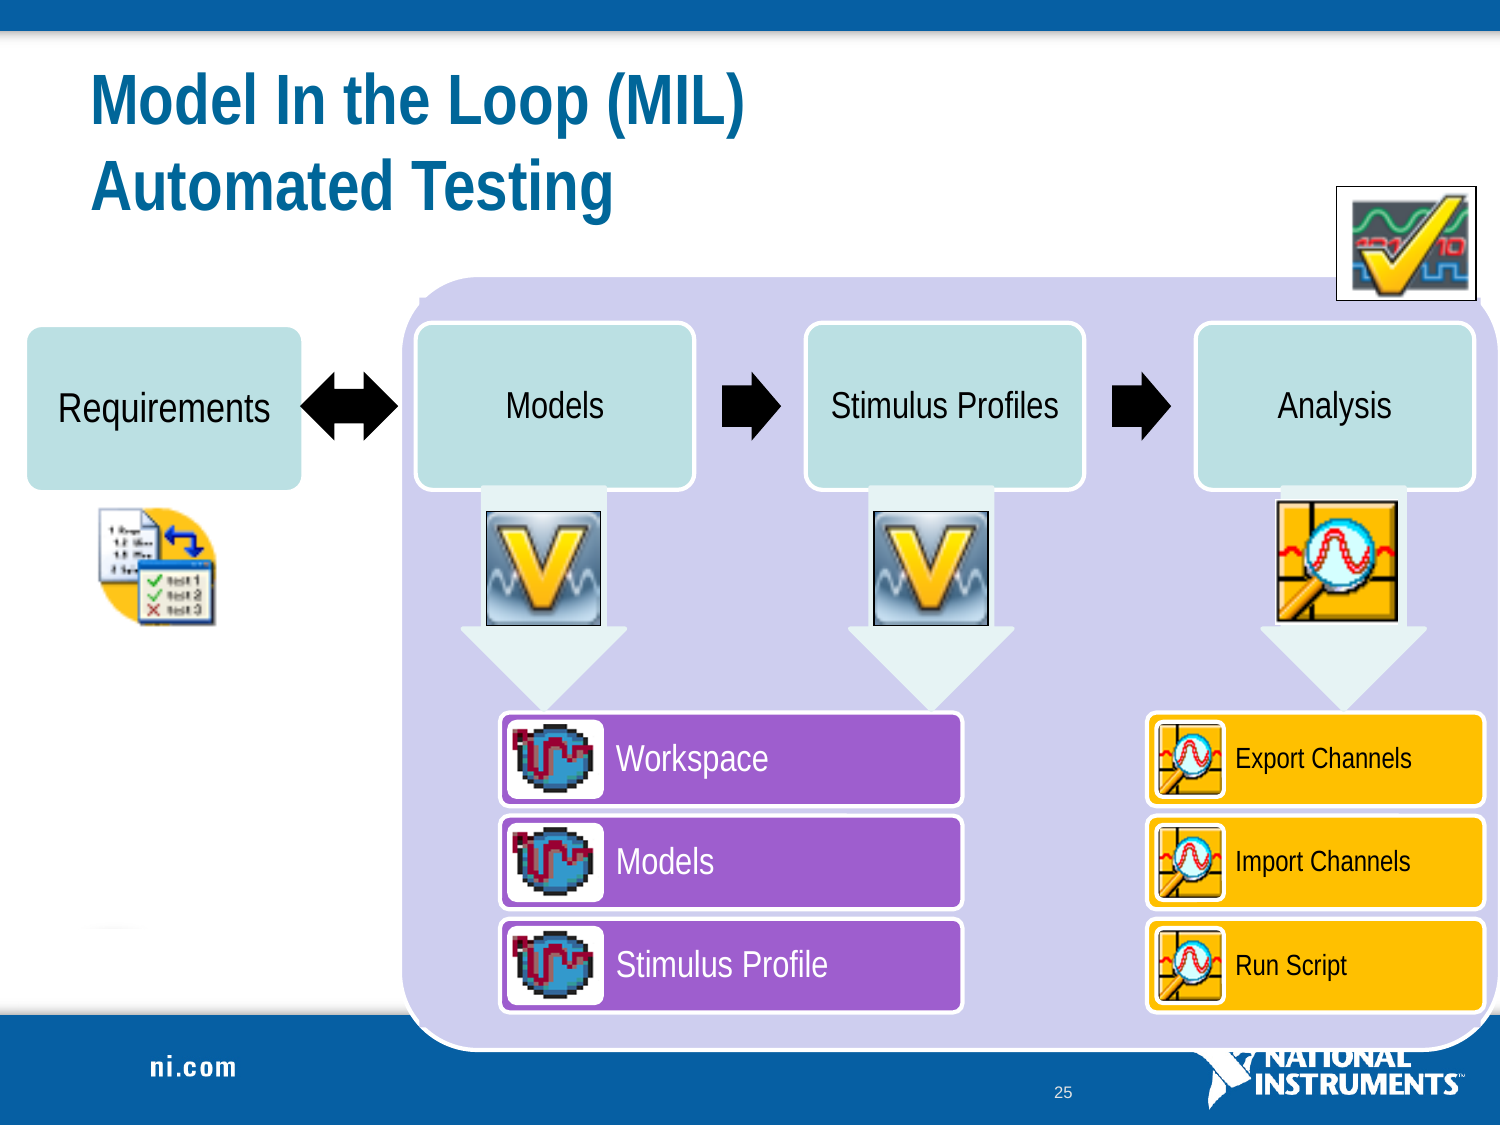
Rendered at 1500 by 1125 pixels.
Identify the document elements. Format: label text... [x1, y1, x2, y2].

picture [1274, 499, 1398, 626]
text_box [1146, 712, 1485, 1013]
picture [1337, 187, 1476, 301]
picture [0, 0, 1500, 1125]
picture [487, 512, 601, 626]
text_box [24, 262, 1476, 551]
picture [874, 512, 988, 626]
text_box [399, 274, 1500, 1051]
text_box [499, 712, 963, 1013]
title Model In the Loop (MIL) Automated Testing [74, 44, 1426, 233]
